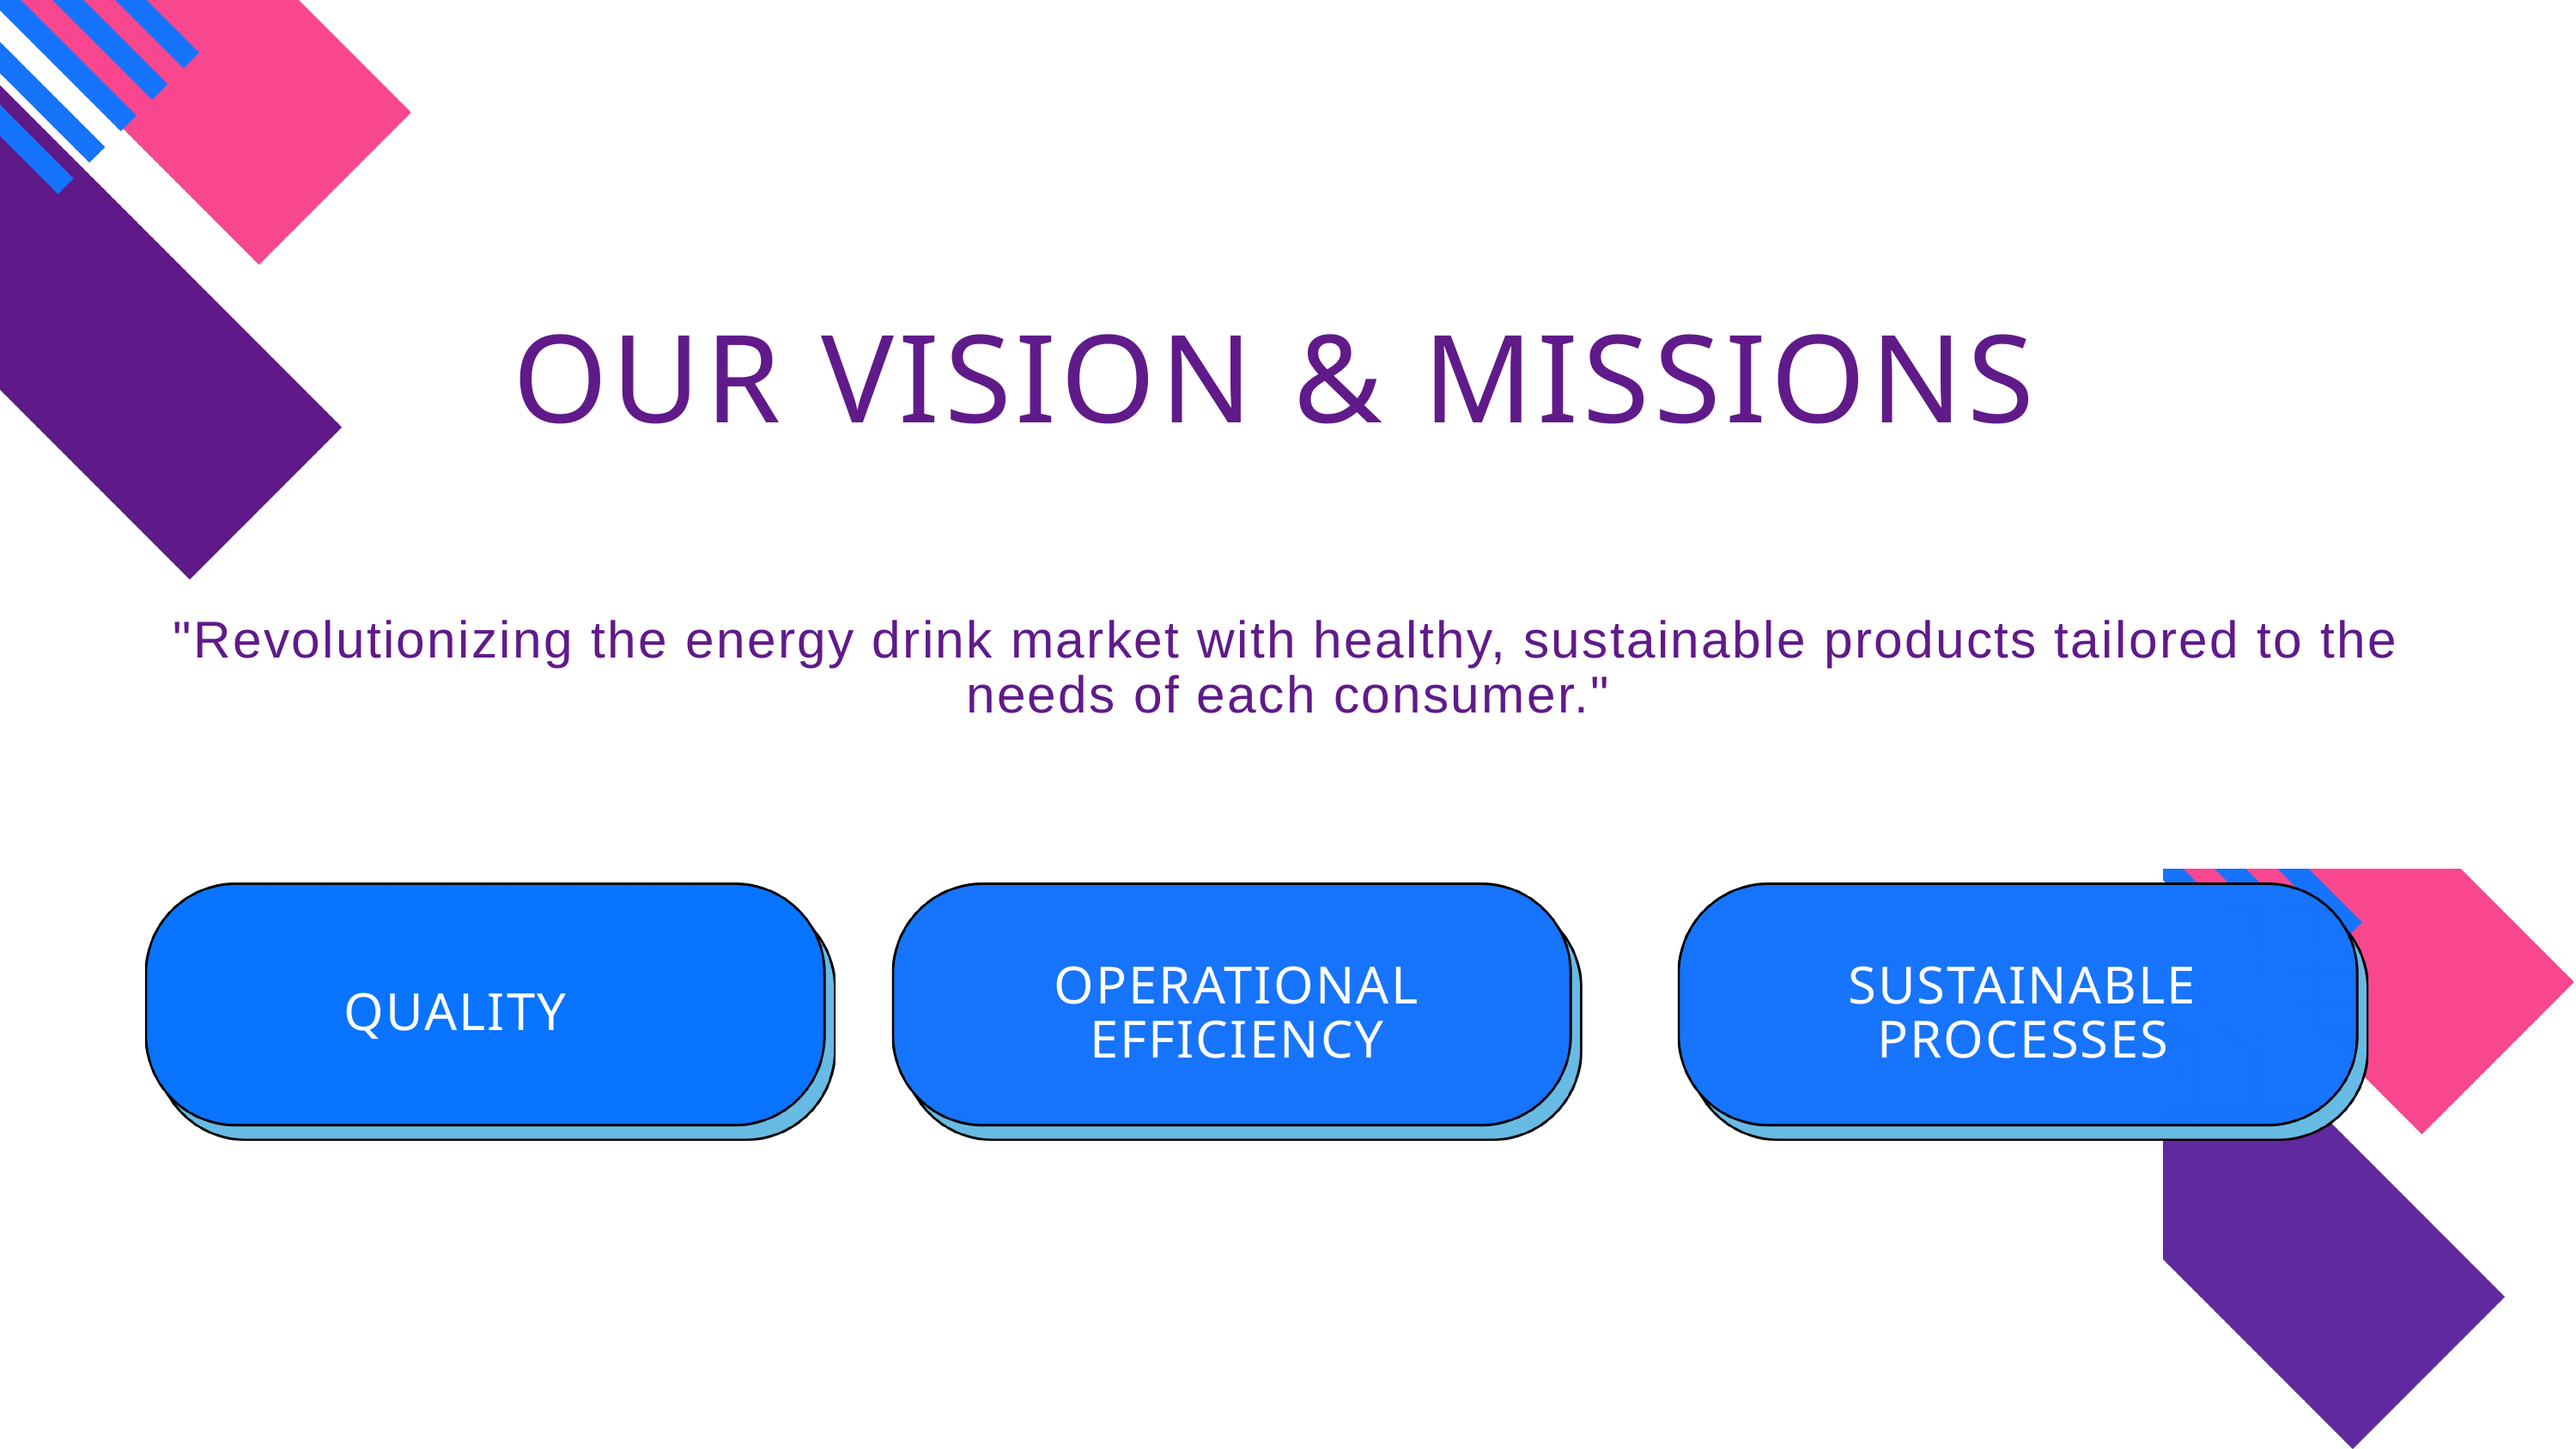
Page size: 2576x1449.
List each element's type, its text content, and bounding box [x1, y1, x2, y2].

text_box [1677, 882, 2369, 1141]
text_box OPERATIONAL EFFICIENCY [965, 959, 1509, 1069]
text_box "Revolutionizing the energy drink market with healthy, sustainable products tailored to the needs of each consumer." [144, 613, 2432, 724]
text_box [891, 882, 1583, 1141]
text_box [0, 0, 411, 579]
text_box [144, 882, 836, 1141]
text_box QUALITY [343, 986, 618, 1041]
text_box SUSTAINABLE PROCESSES [1782, 959, 2264, 1069]
text_box OUR VISION & MISSIONS [144, 318, 2405, 447]
text_box [2163, 869, 2574, 1449]
